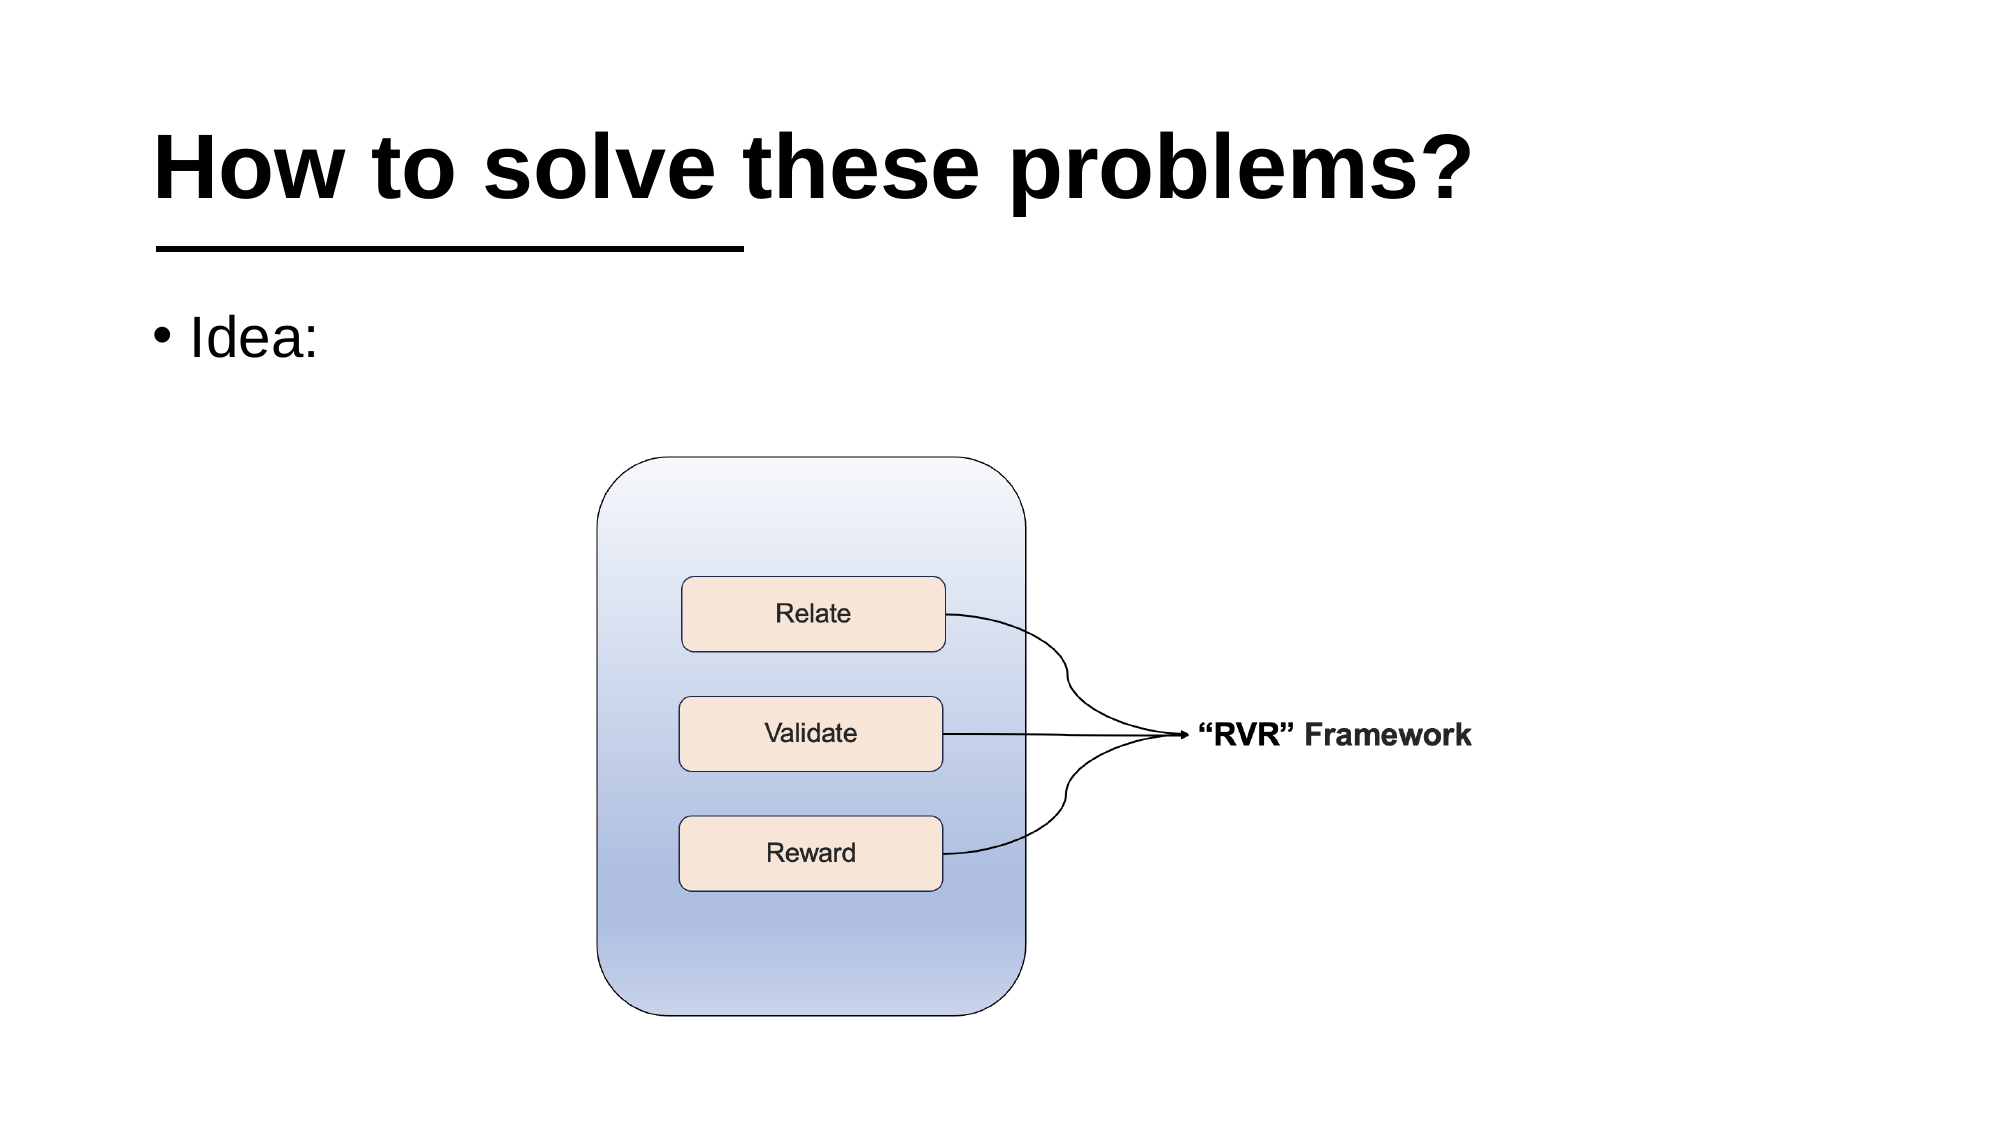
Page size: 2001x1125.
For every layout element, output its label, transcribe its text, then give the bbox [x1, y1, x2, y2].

title How to solve these problems? [137, 59, 1863, 278]
picture [512, 393, 1535, 1036]
list Idea: [137, 299, 1863, 1014]
